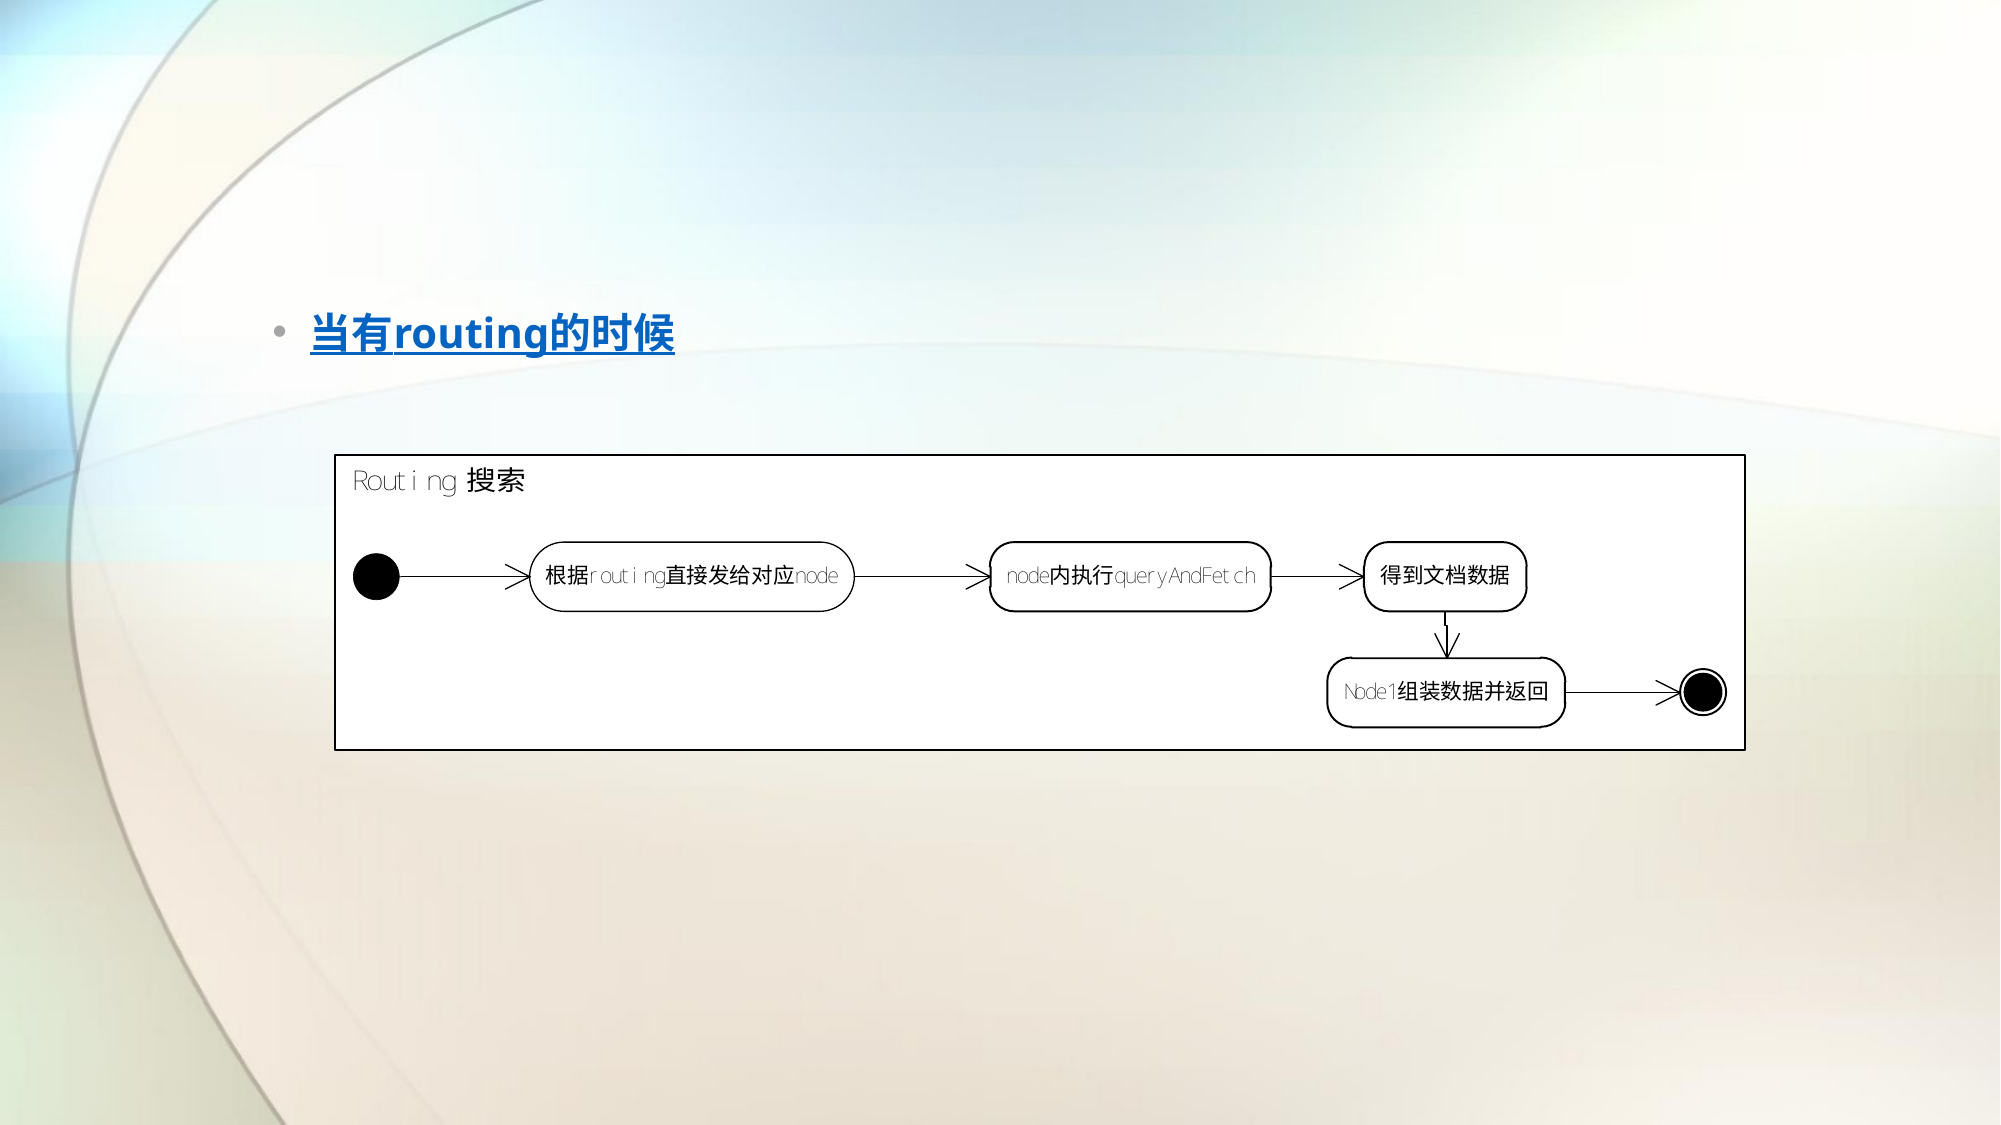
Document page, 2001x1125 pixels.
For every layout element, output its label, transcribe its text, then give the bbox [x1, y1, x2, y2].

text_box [328, 448, 1757, 761]
picture [0, 0, 2001, 1125]
list 当有routing的时候 [257, 299, 1038, 1014]
